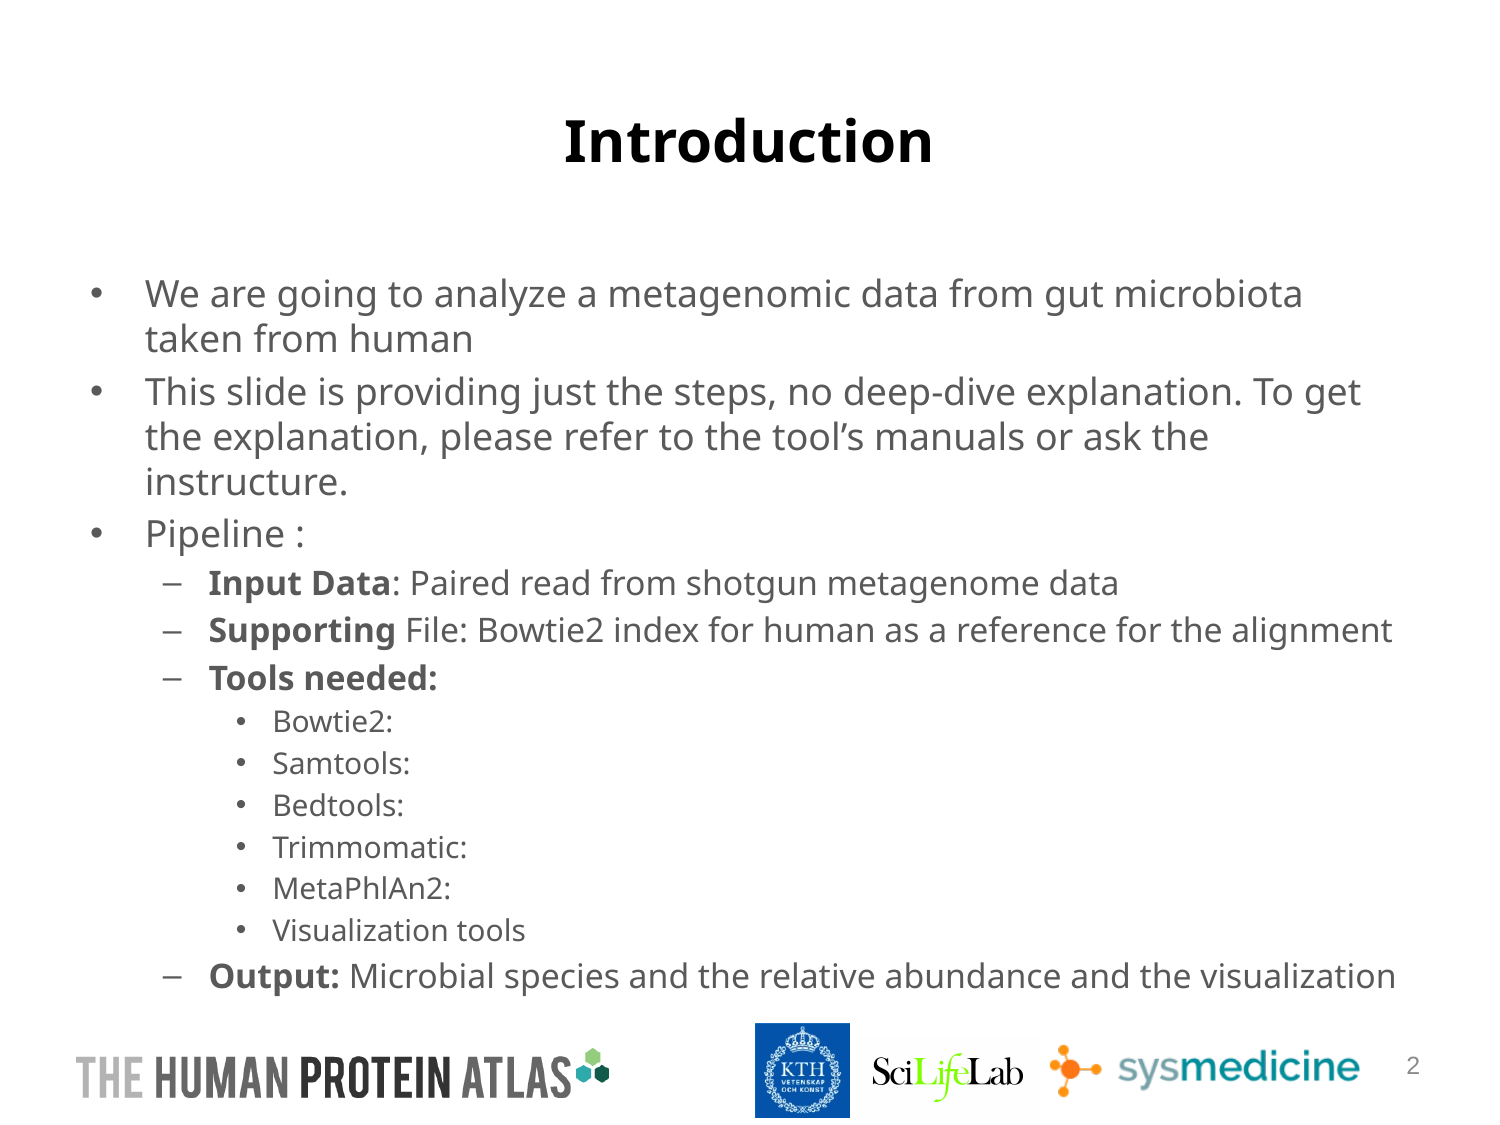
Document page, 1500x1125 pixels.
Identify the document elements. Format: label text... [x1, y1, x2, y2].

picture [76, 1048, 609, 1098]
picture [856, 1036, 1040, 1119]
picture [1049, 1044, 1360, 1098]
list We are going to analyze a metagenomic data from gut microbiota taken from human This slide is providing just the steps, no deep-dive explanation. To get the explanation, please refer to the tool’s manuals or ask the instructure. Pipeline : Input Data: Paired read from shotgun metagenome data Supporting File: Bowtie2 index for human as a reference for the alignment Tools needed: Bowtie2: Samtools: Bedtools: Trimmomatic: MetaPhlAn2: Visualization tools Output: Microbial species and the relative abundance and the visualization [75, 262, 1425, 1005]
picture [755, 1023, 850, 1118]
slide_number 2 [1085, 1034, 1436, 1094]
title Introduction [75, 45, 1425, 233]
